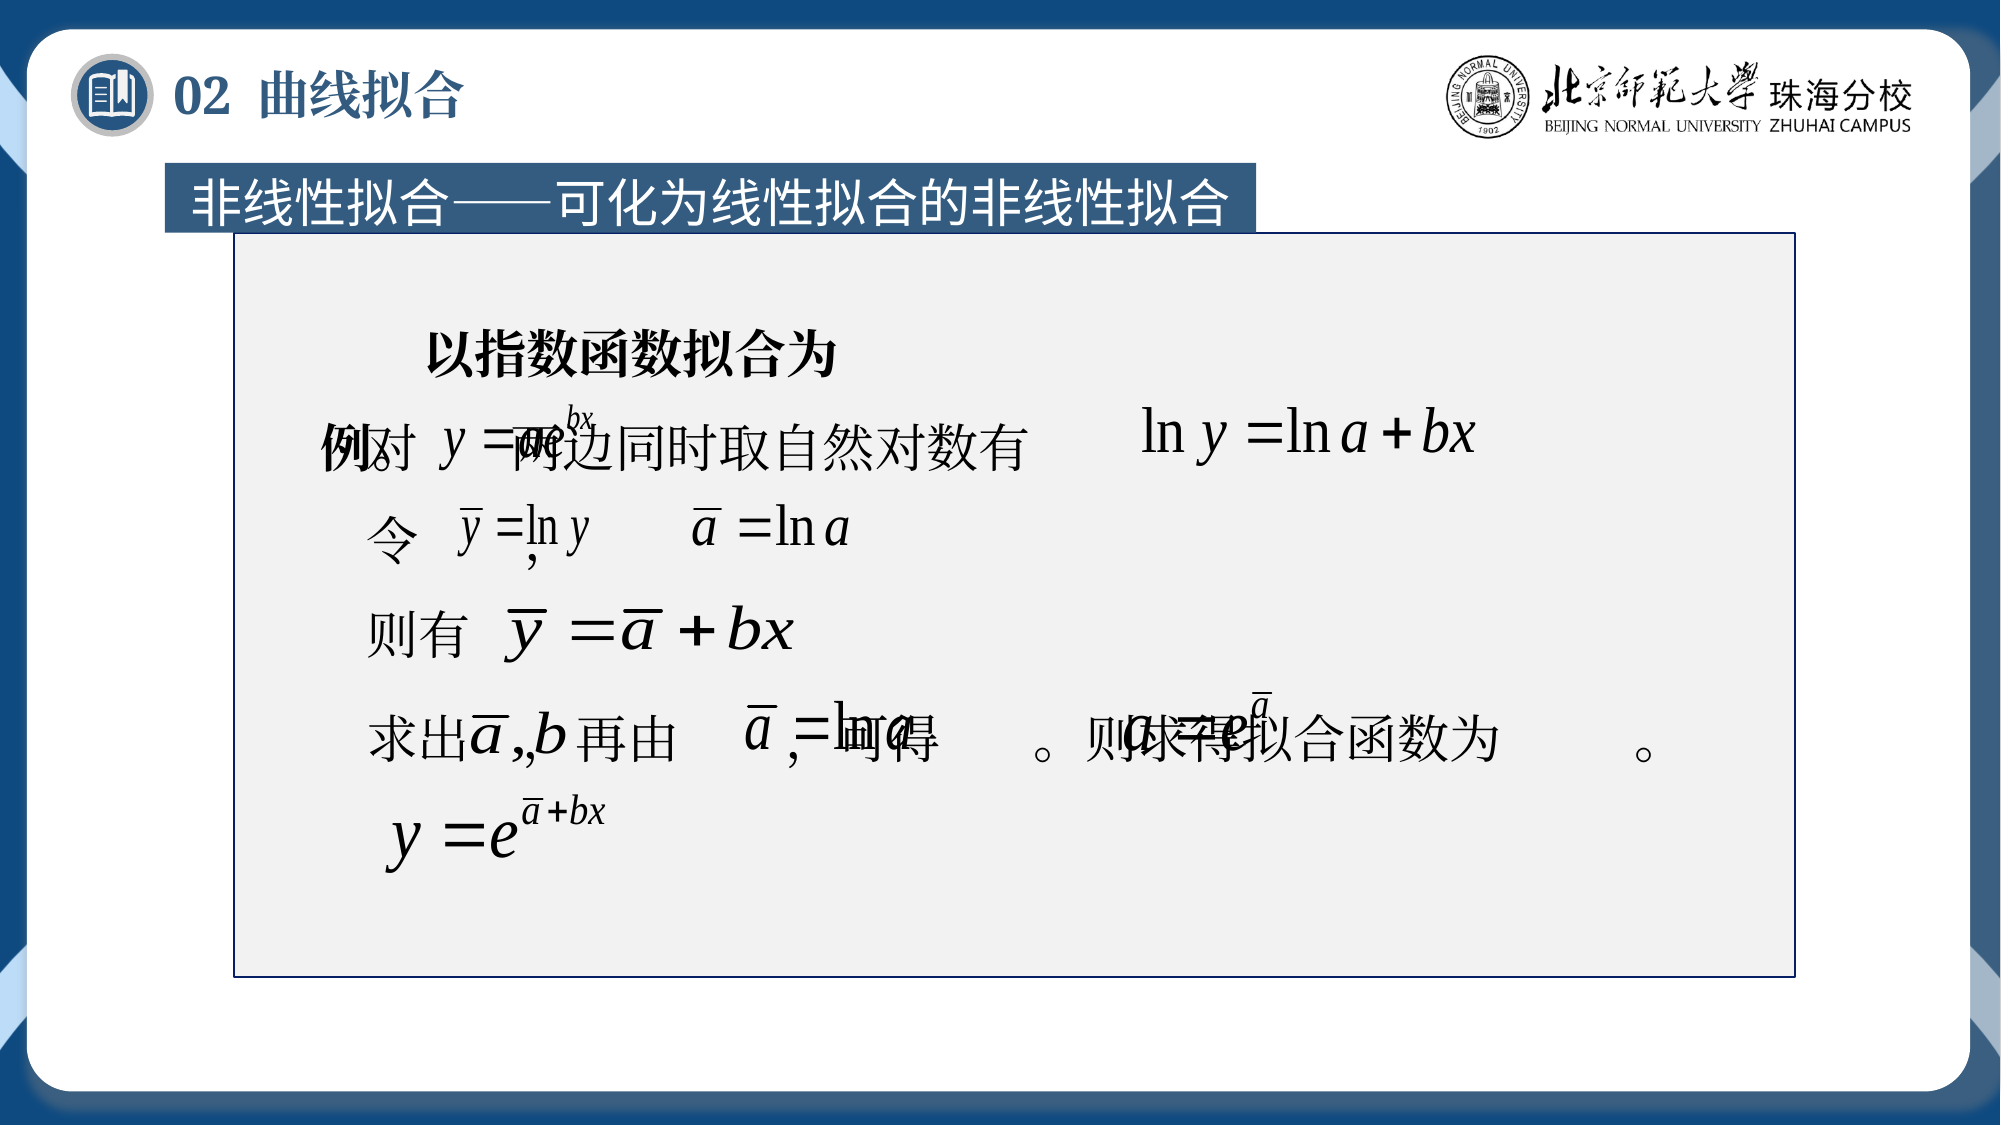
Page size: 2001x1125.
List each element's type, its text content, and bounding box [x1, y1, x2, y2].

text_box 以指数函数拟合为例。 [306, 282, 856, 376]
text_box [233, 232, 1795, 977]
picture [1441, 29, 1916, 142]
text_box 非线性拟合——可化为线性拟合的非线性拟合 [164, 162, 1257, 233]
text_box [73, 56, 151, 134]
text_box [249, 676, 1689, 889]
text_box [249, 376, 1846, 676]
picture [0, 0, 2000, 1125]
text_box 02 曲线拟合 [153, 52, 821, 136]
